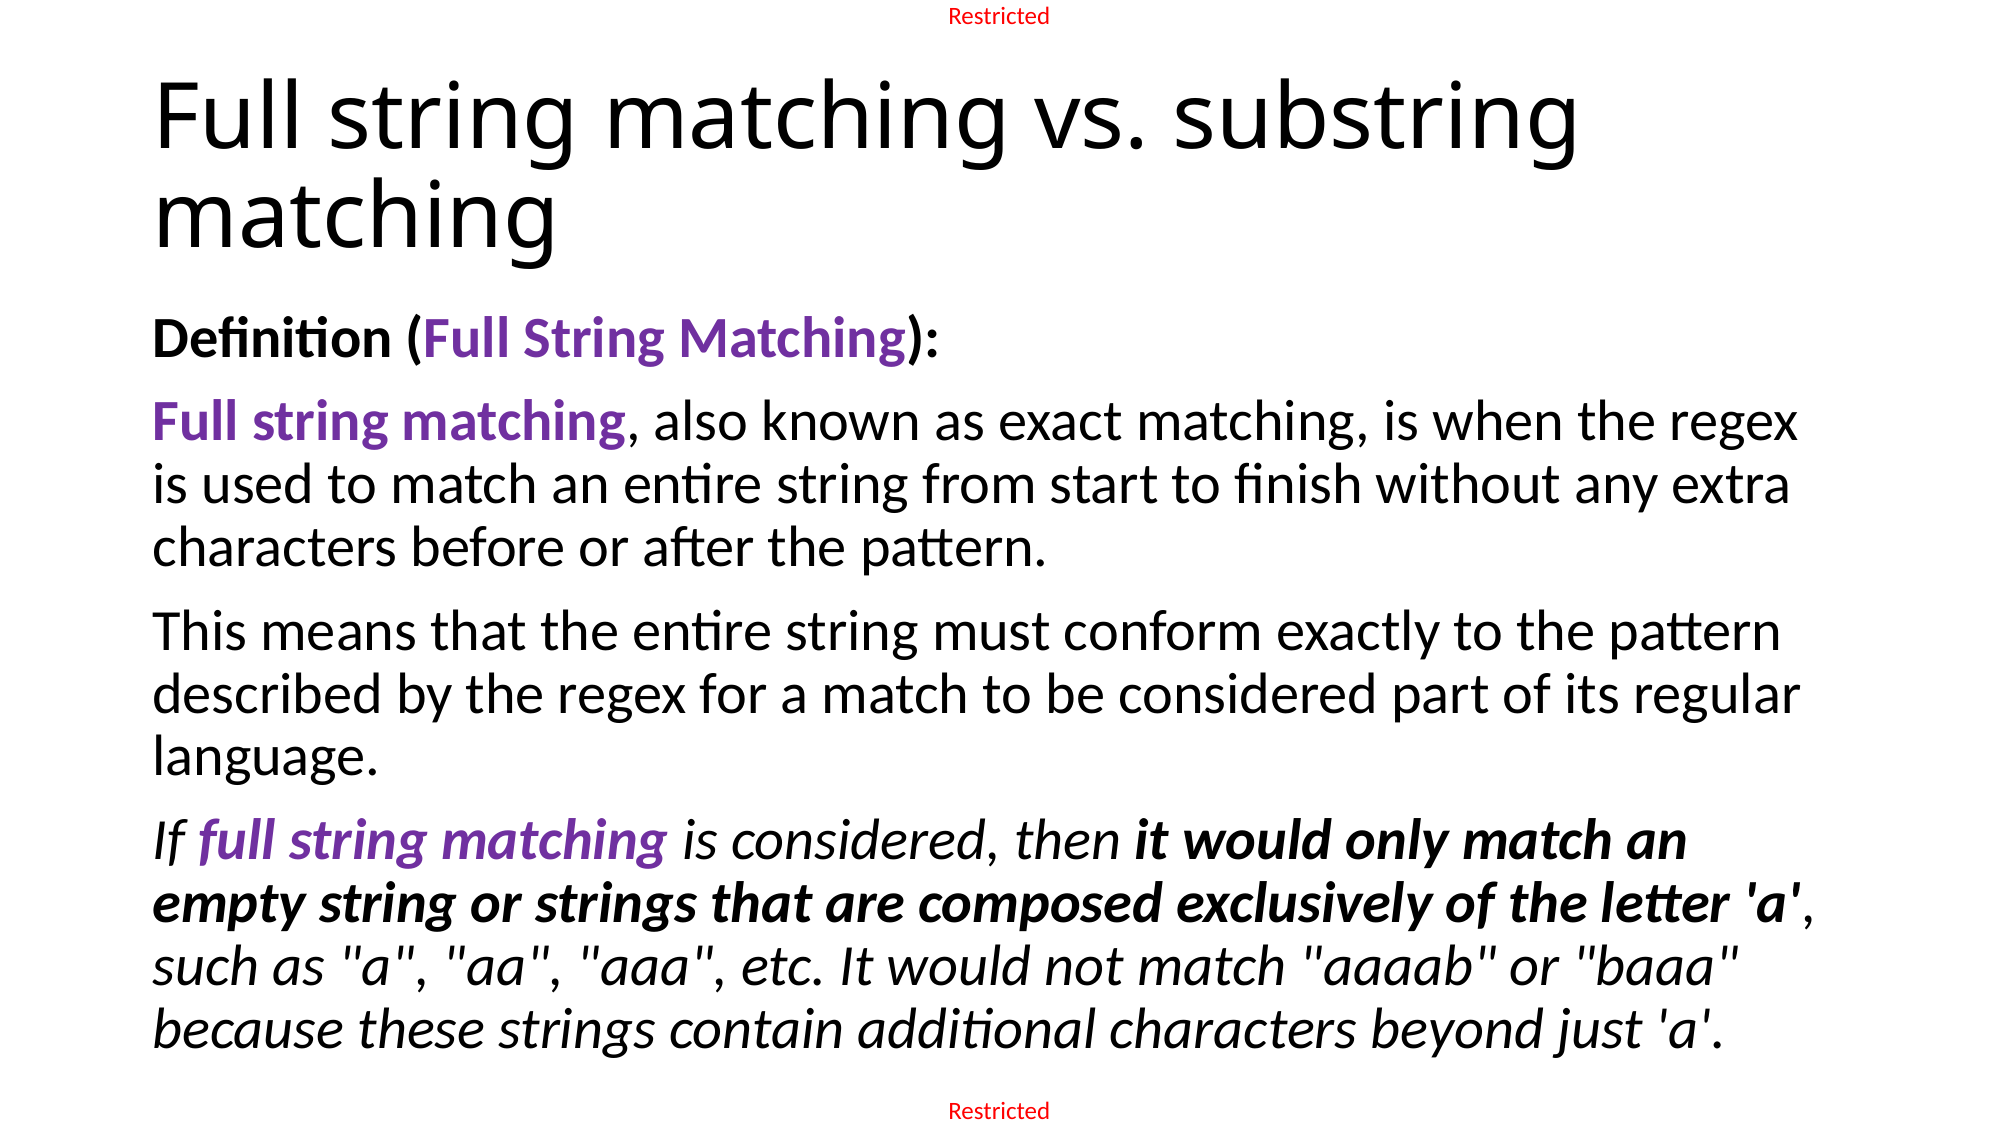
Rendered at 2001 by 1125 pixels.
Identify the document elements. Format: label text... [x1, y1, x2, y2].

title Full string matching vs. substring matching [137, 59, 1863, 278]
list Definition (Full String Matching): Full string matching, also known as exact matching, is when the regex is used to match an entire string from start to finish without any extra characters before or after the pattern. This means that the entire string must conform exactly to the pattern described by the regex for a match to be considered part of its regular language. If full string matching is considered, then it would only match an empty string or strings that are composed exclusively of the letter 'a', such as "a", "aa", "aaa", etc. It would not match "aaaab" or "baaa" because these strings contain additional characters beyond just 'a'. [137, 299, 1863, 1125]
